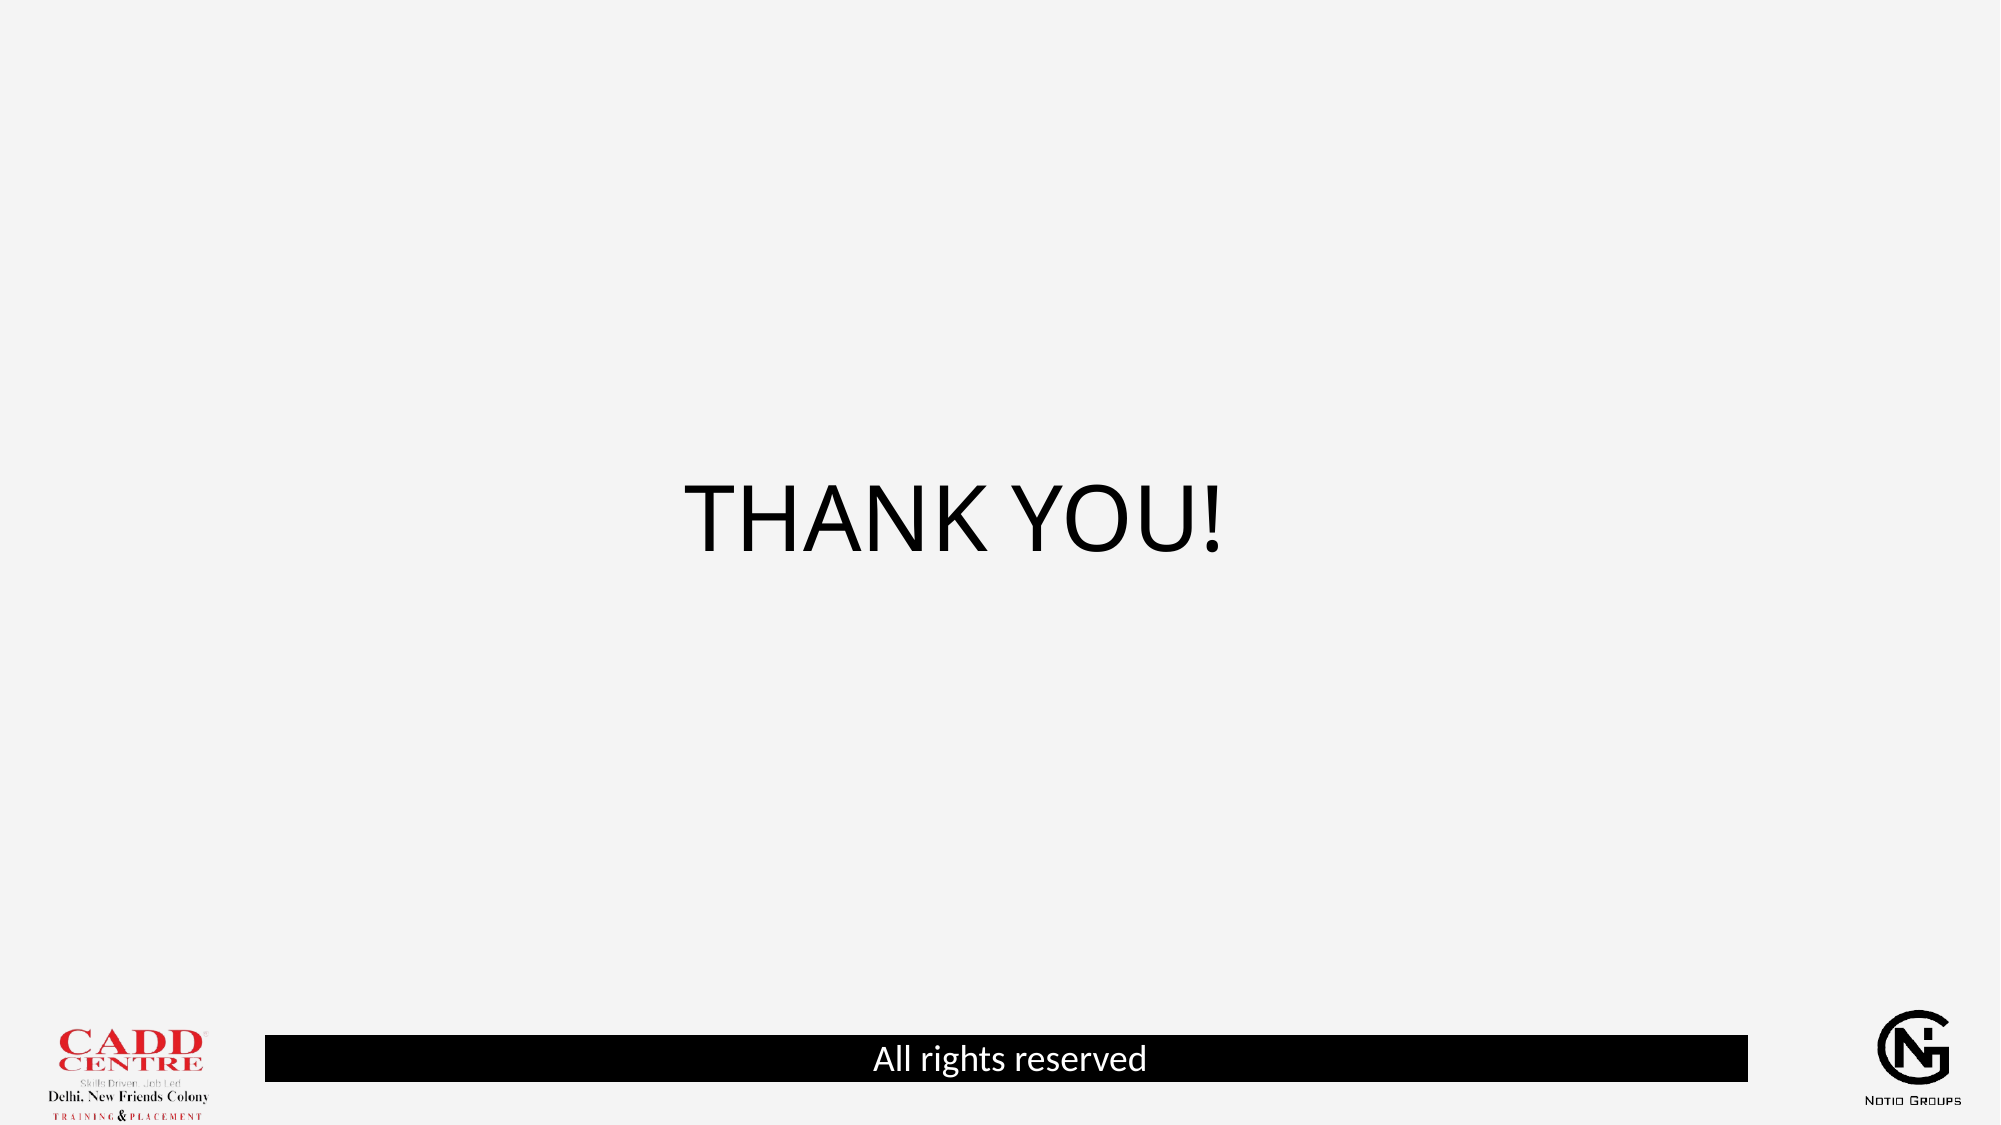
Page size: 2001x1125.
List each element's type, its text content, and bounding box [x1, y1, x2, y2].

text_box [17, 976, 1994, 1125]
text_box THANK YOU! [125, 452, 1785, 578]
